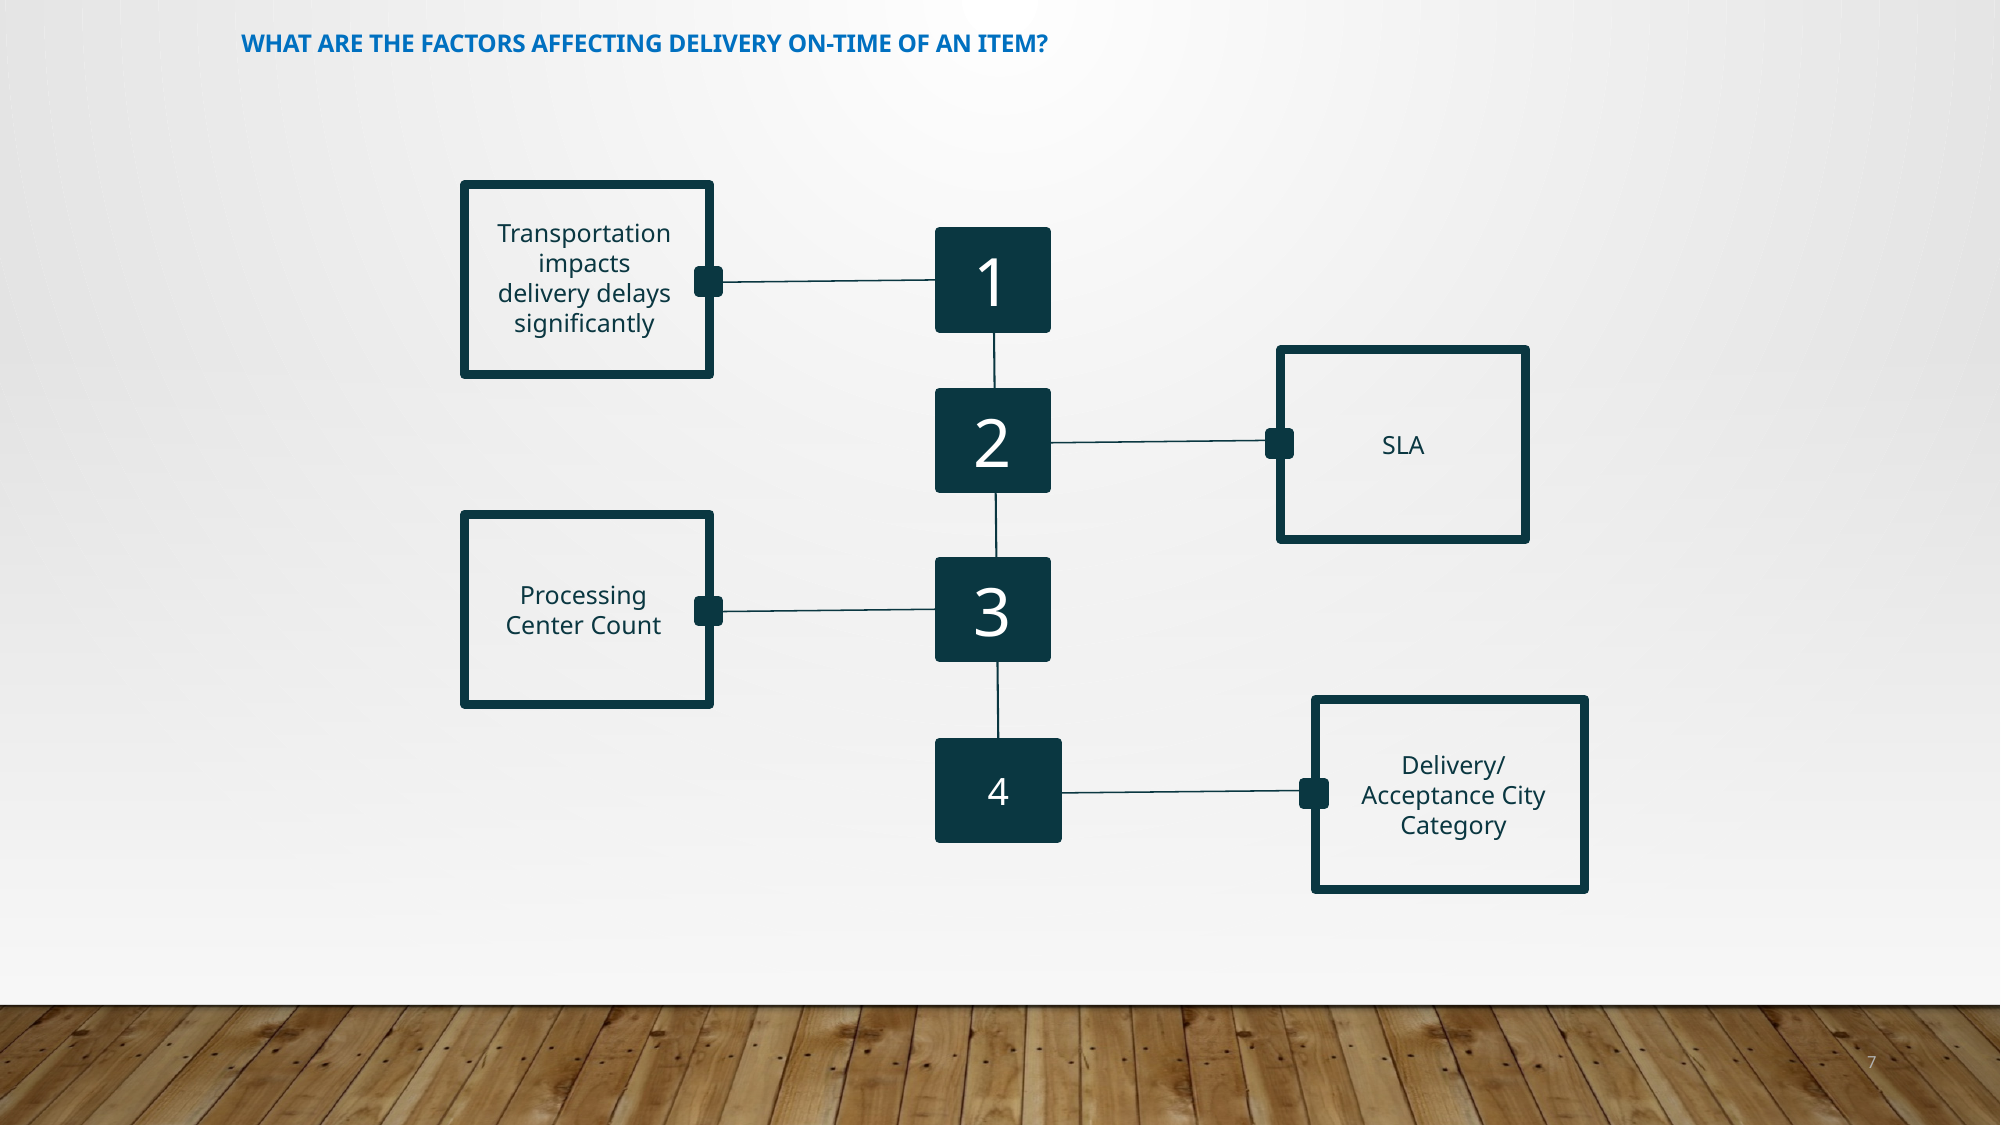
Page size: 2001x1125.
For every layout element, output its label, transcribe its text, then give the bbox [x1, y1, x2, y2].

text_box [464, 184, 1048, 376]
title What Are The Factors Affecting Delivery On-time Of An Item? [226, 24, 1767, 92]
picture [0, 1005, 2000, 1125]
slide_number 7 [1723, 1044, 1892, 1105]
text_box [938, 349, 1527, 540]
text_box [938, 699, 1586, 891]
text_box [464, 513, 1048, 705]
